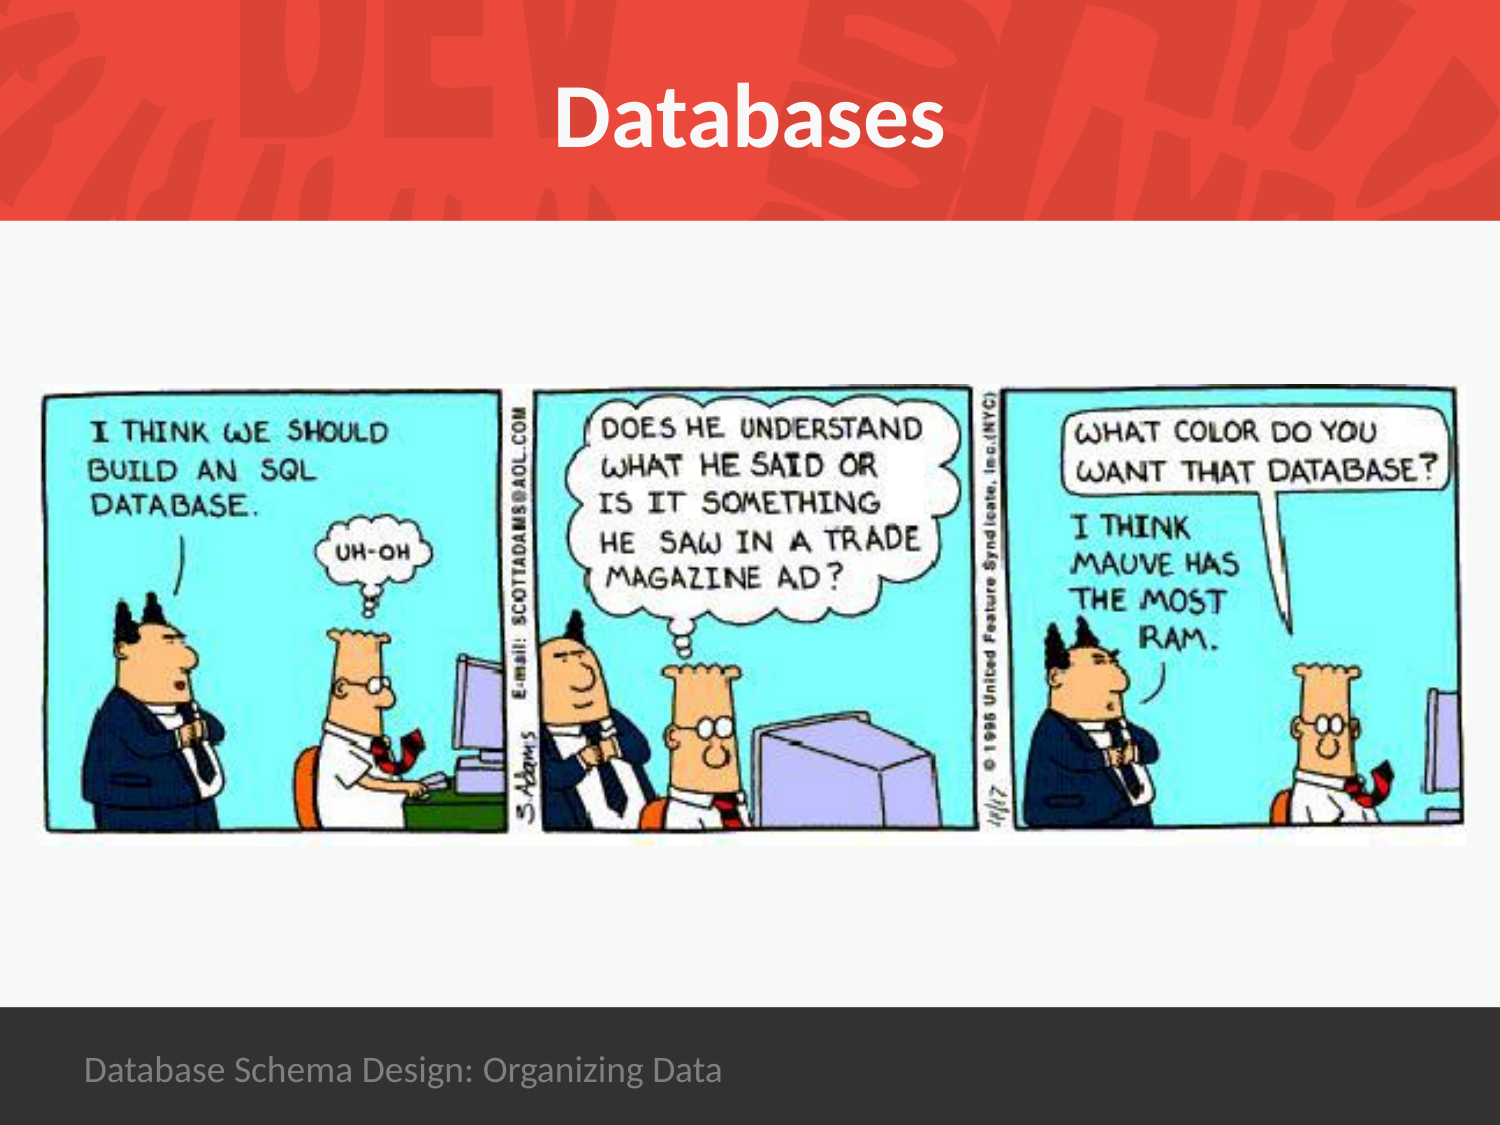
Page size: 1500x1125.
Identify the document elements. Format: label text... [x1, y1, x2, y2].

picture [0, 0, 1500, 1125]
text_box Database Schema Design: Organizing Data [83, 1045, 1434, 1091]
title Databases [74, 16, 1426, 206]
